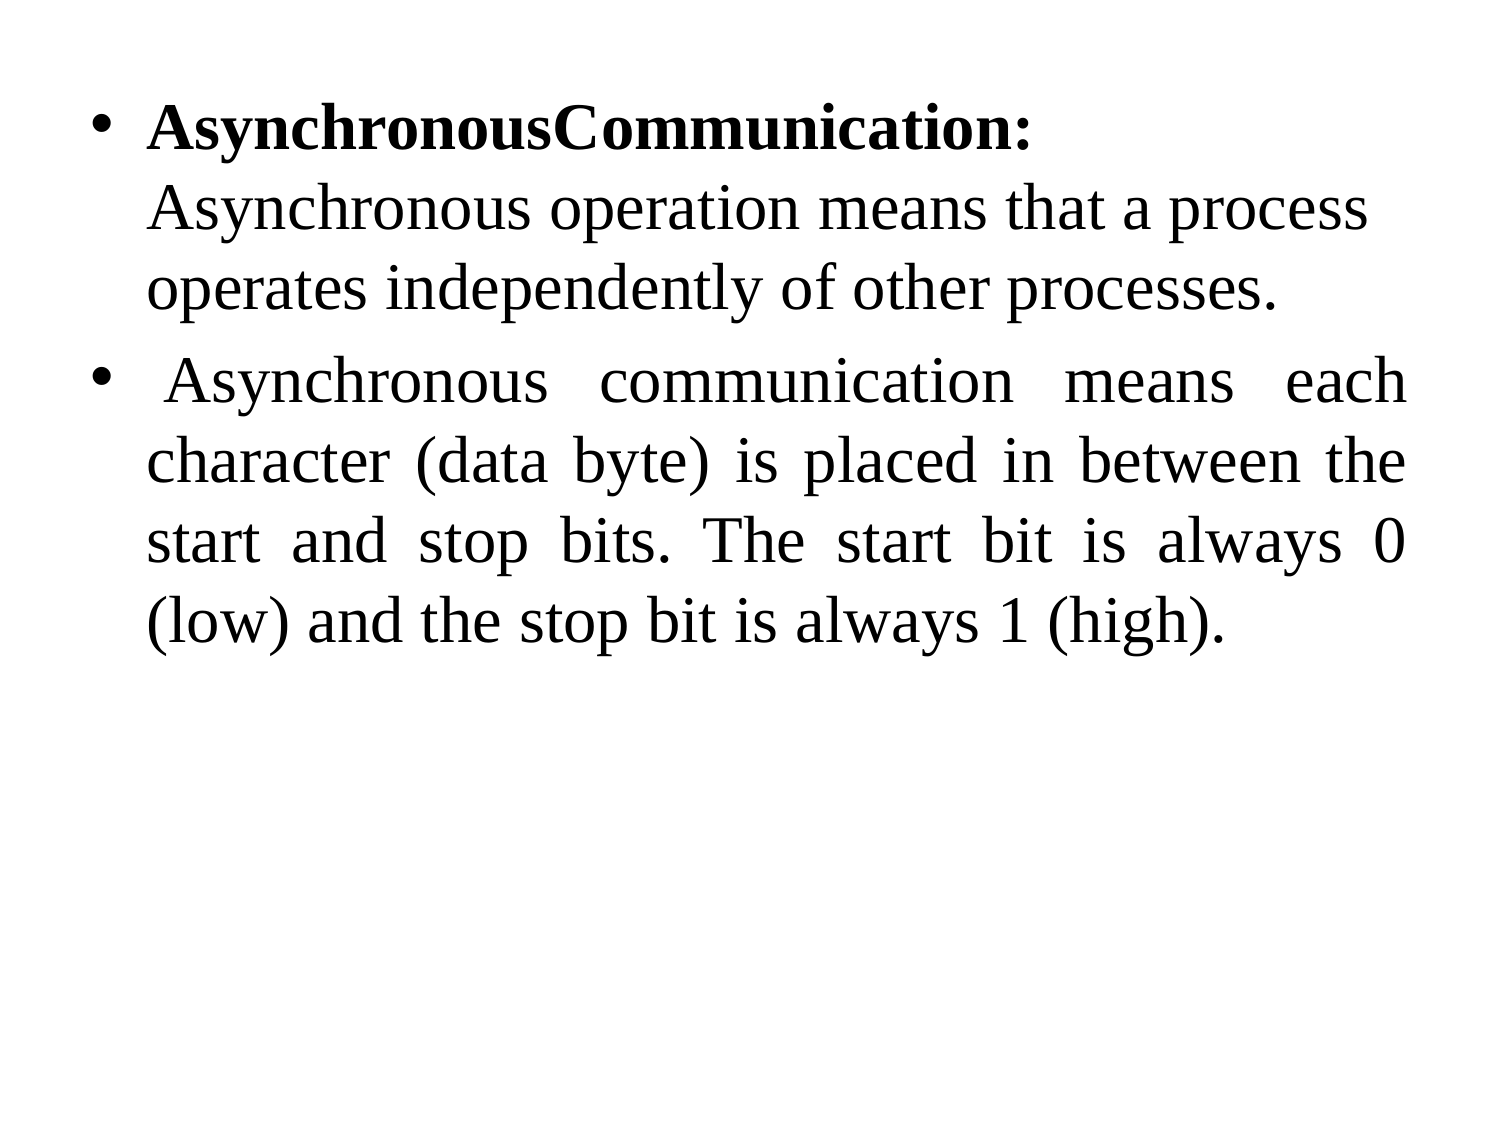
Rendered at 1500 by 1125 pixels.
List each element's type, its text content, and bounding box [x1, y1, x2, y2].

list AsynchronousCommunication: Asynchronous operation means that a process operates independently of other processes. Asynchronous communication means each character (data byte) is placed in between the start and stop bits. The start bit is always 0 (low) and the stop bit is always 1 (high). [75, 75, 1425, 1005]
